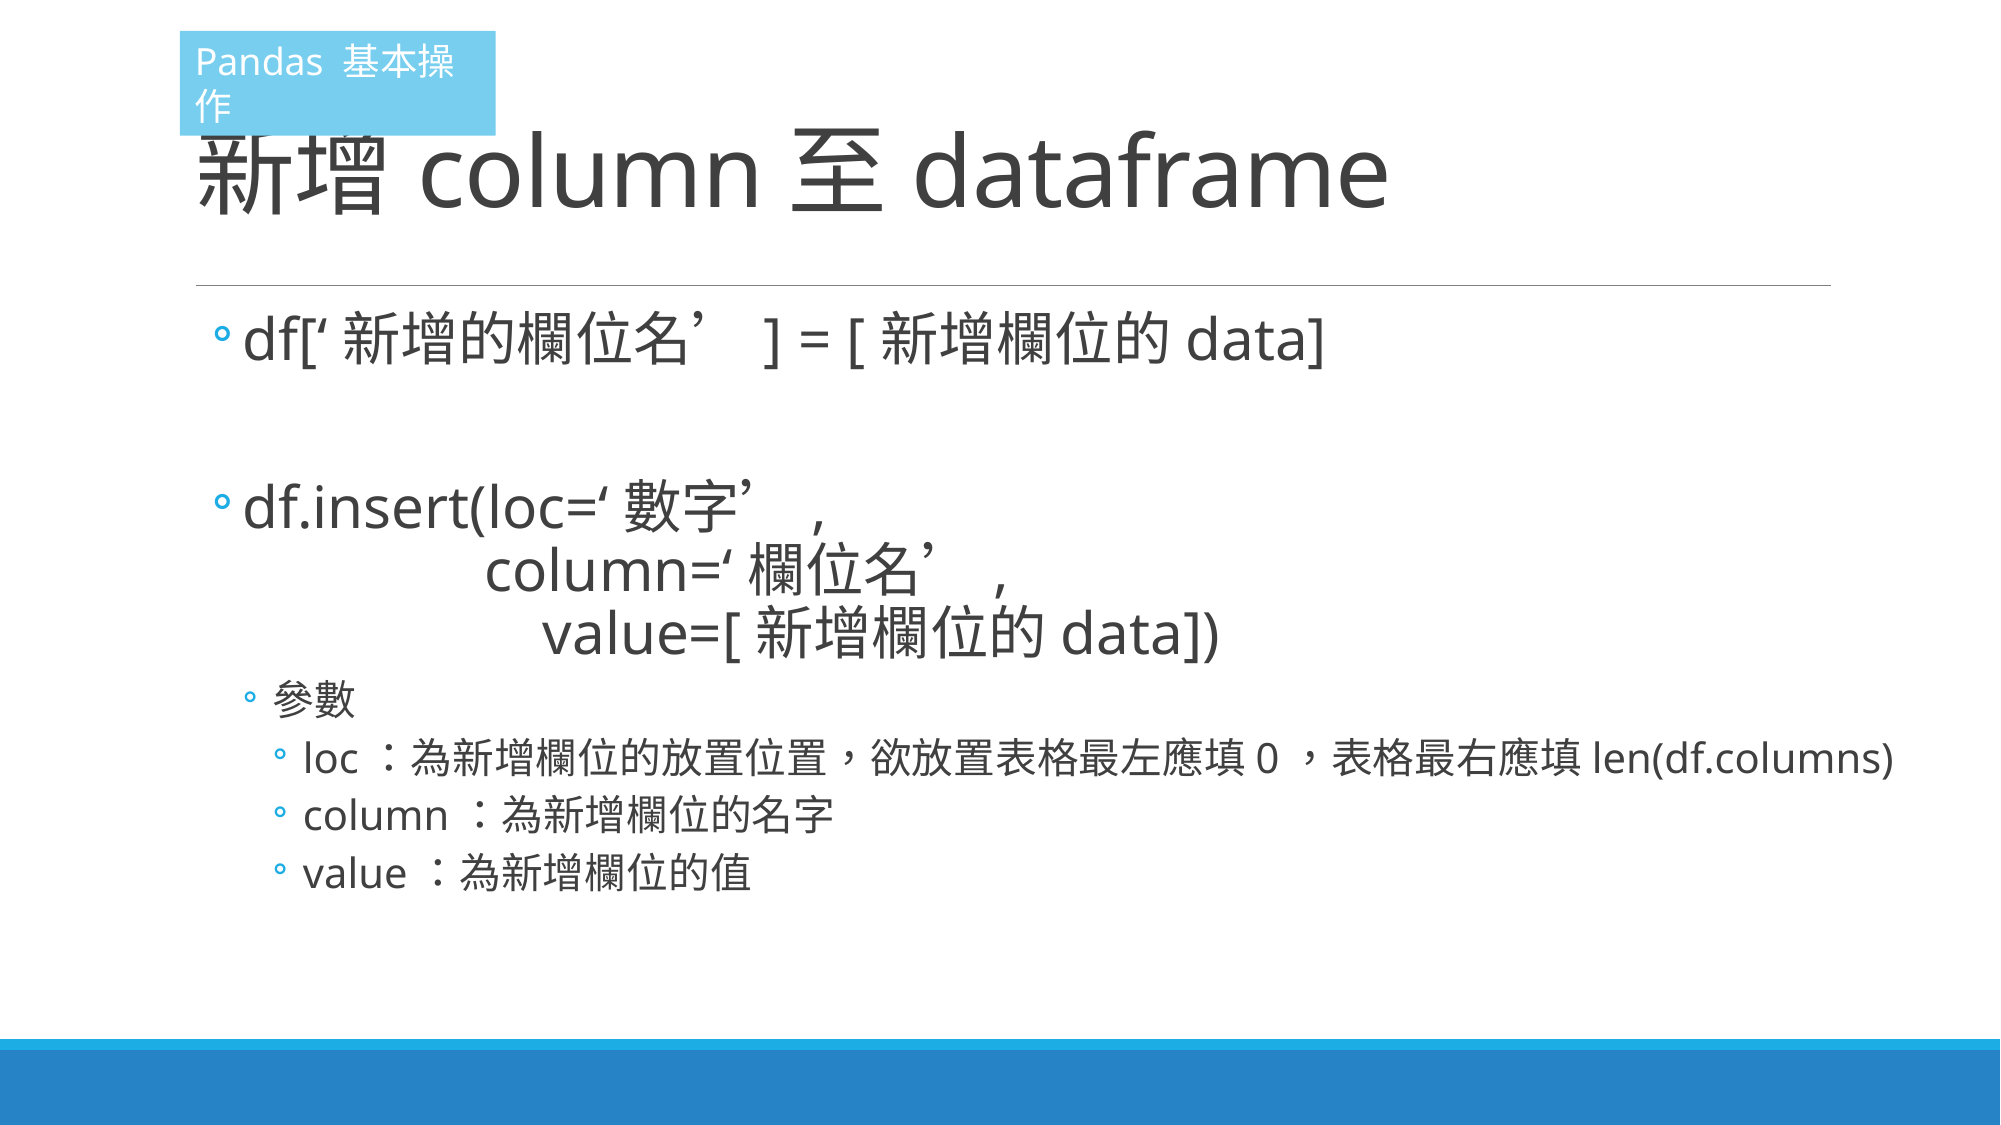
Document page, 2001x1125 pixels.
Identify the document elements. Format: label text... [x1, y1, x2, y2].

text_box Pandas 基本操作 [179, 30, 496, 136]
title 新增column至dataframe [180, 117, 1830, 235]
list df[‘新增的欄位名’] = [新增欄位的data] df.insert(loc=‘數字’, column=‘欄位名’, value=[新增欄位的data]) 參數 loc：為新增欄位的放置位置，欲放置表格最左應填0，表格最右應填len(df.columns) column：為新增欄位的名字 value：為新增欄位的值 [180, 302, 1973, 963]
